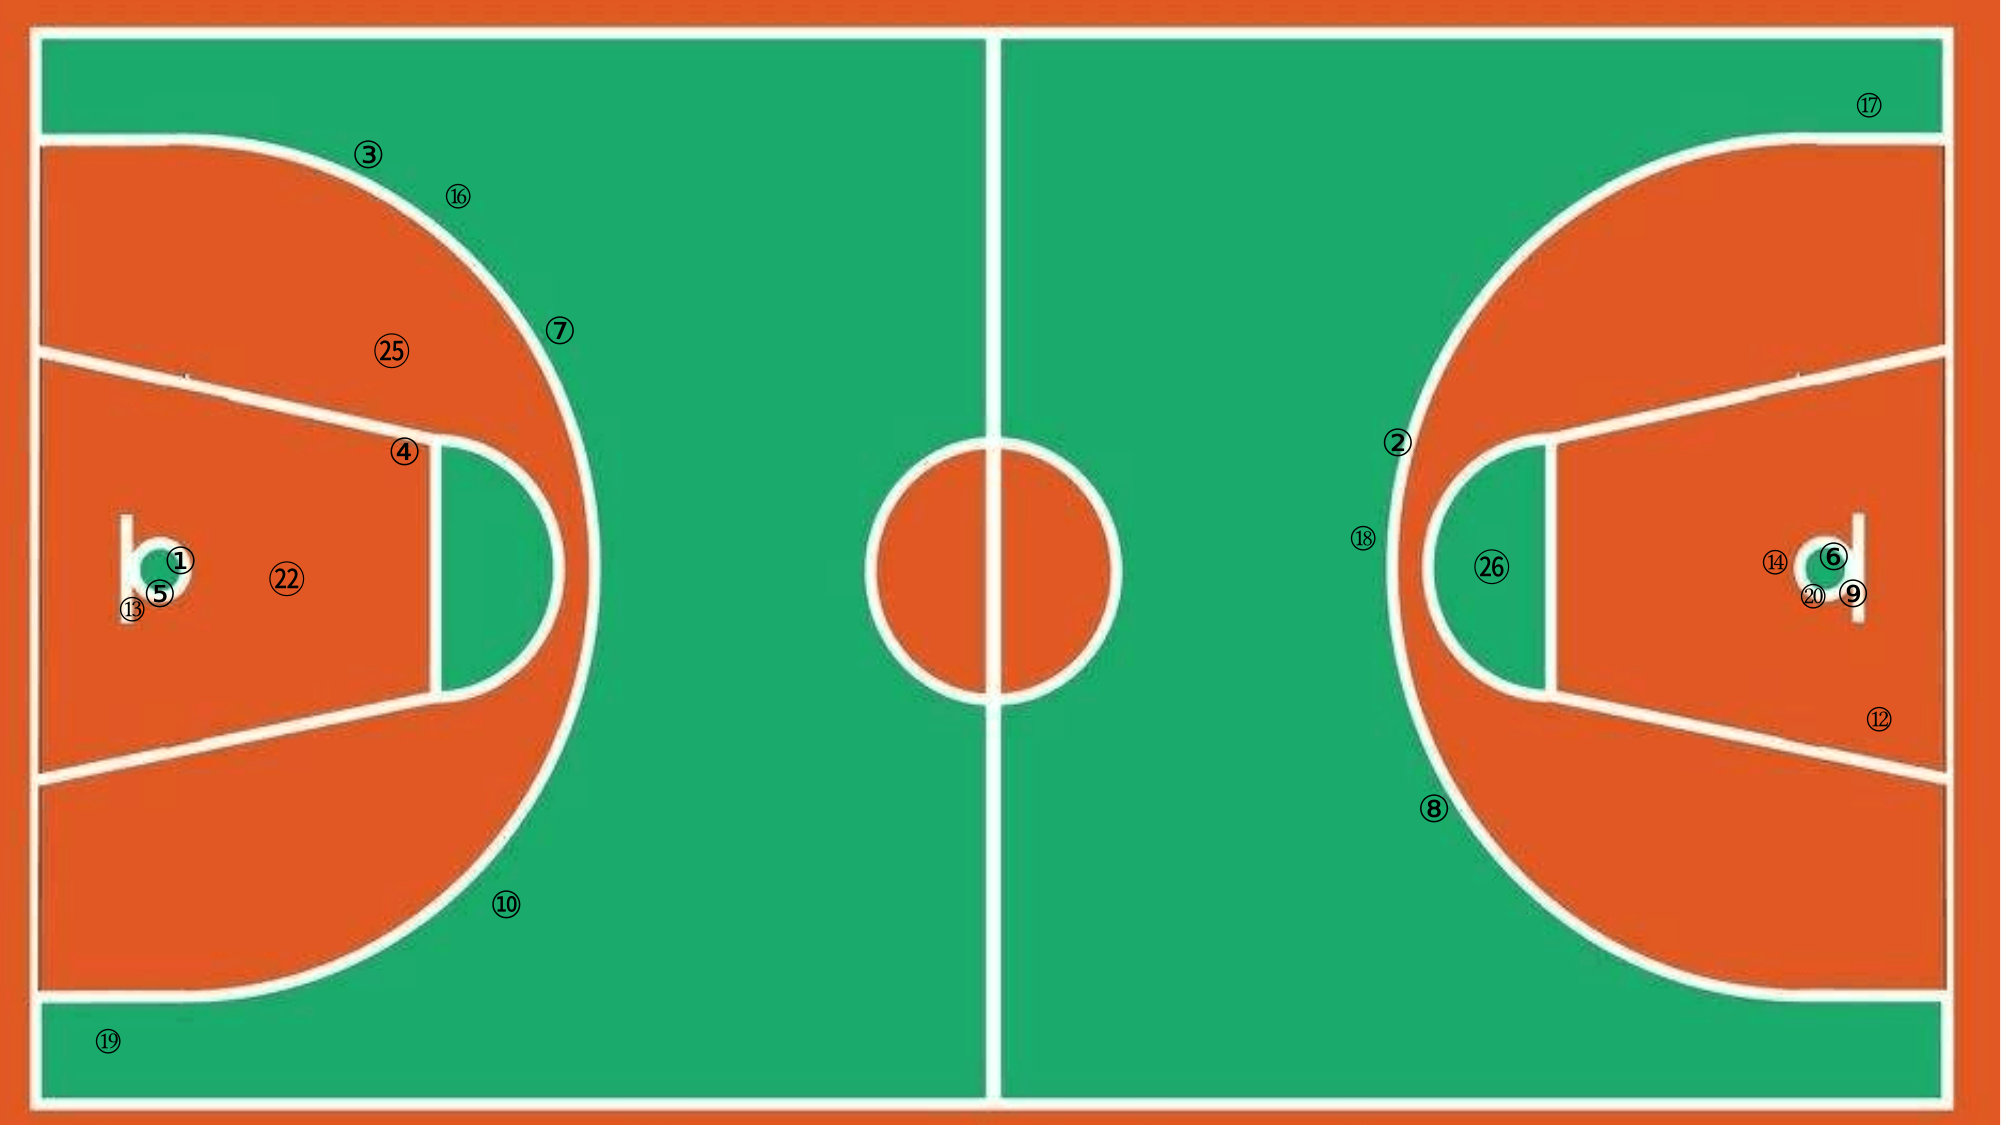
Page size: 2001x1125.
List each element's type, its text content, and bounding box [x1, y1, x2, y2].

text_box ⑨ [1821, 562, 1885, 623]
text_box ② [1366, 412, 1430, 472]
text_box ③ [336, 124, 401, 184]
text_box ⑤ [128, 562, 192, 623]
text_box ⑳ [1784, 563, 1843, 624]
text_box ⑯ [429, 163, 488, 224]
picture [0, 0, 2001, 1125]
text_box ⑦ [528, 299, 592, 360]
text_box ④ [373, 420, 437, 481]
text_box ⑫ [1850, 686, 1909, 746]
text_box ⑭ [1746, 529, 1805, 589]
text_box ⑱ [1334, 505, 1393, 566]
text_box ㉕ [359, 320, 427, 381]
text_box ⑬ [104, 576, 163, 636]
text_box ⑲ [79, 1008, 138, 1069]
text_box ⑩ [474, 874, 539, 934]
text_box ㉒ [253, 548, 322, 608]
text_box ⑧ [1402, 777, 1466, 838]
text_box ⑰ [1841, 72, 1900, 132]
text_box ㉖ [1459, 536, 1527, 596]
text_box ① [148, 529, 213, 589]
text_box ⑥ [1802, 525, 1866, 563]
